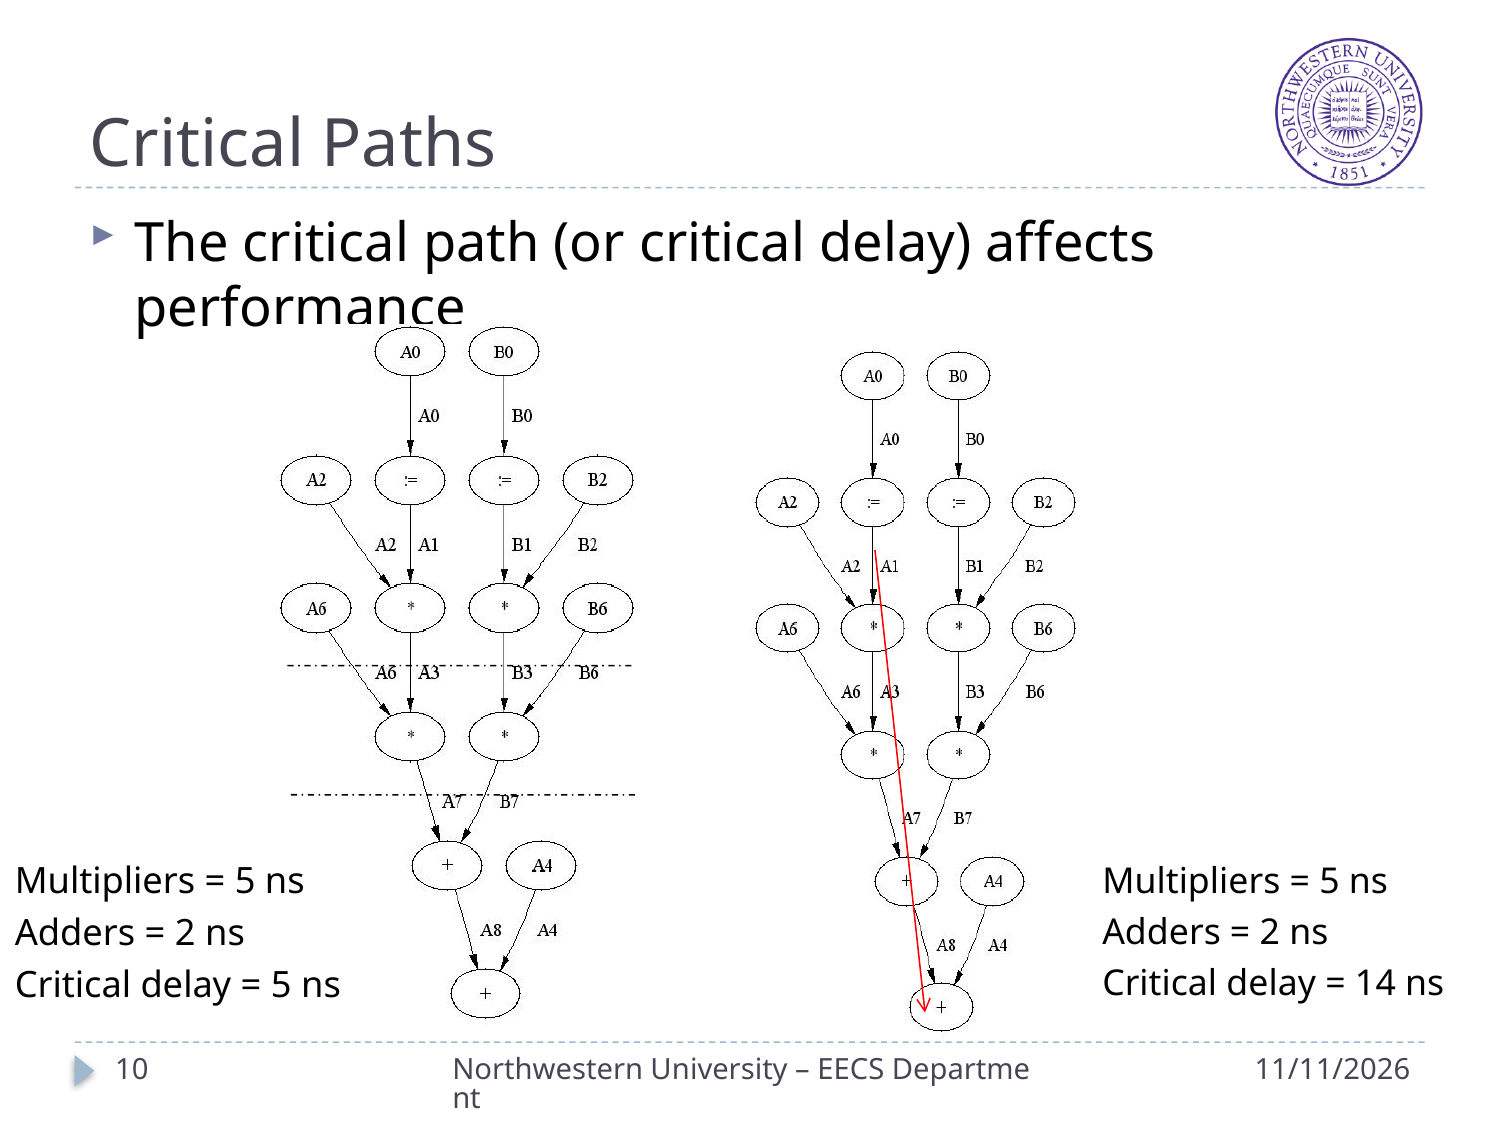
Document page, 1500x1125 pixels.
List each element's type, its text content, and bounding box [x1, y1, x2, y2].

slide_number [1051, 1042, 1426, 1103]
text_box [749, 349, 1082, 1038]
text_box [874, 549, 926, 1013]
text_box Multipliers = 5 ns Adders = 2 ns Critical delay = 5 ns [0, 849, 268, 1013]
text_box Multipliers = 5 ns Adders = 2 ns Critical delay = 14 ns [1087, 849, 1500, 1013]
footer Northwestern University – EECS Department [437, 1042, 1051, 1103]
title Critical Paths [75, 24, 1425, 188]
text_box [274, 324, 641, 1026]
slide_number 10 [100, 1042, 426, 1103]
list The critical path (or critical delay) affects performance [75, 200, 1425, 363]
